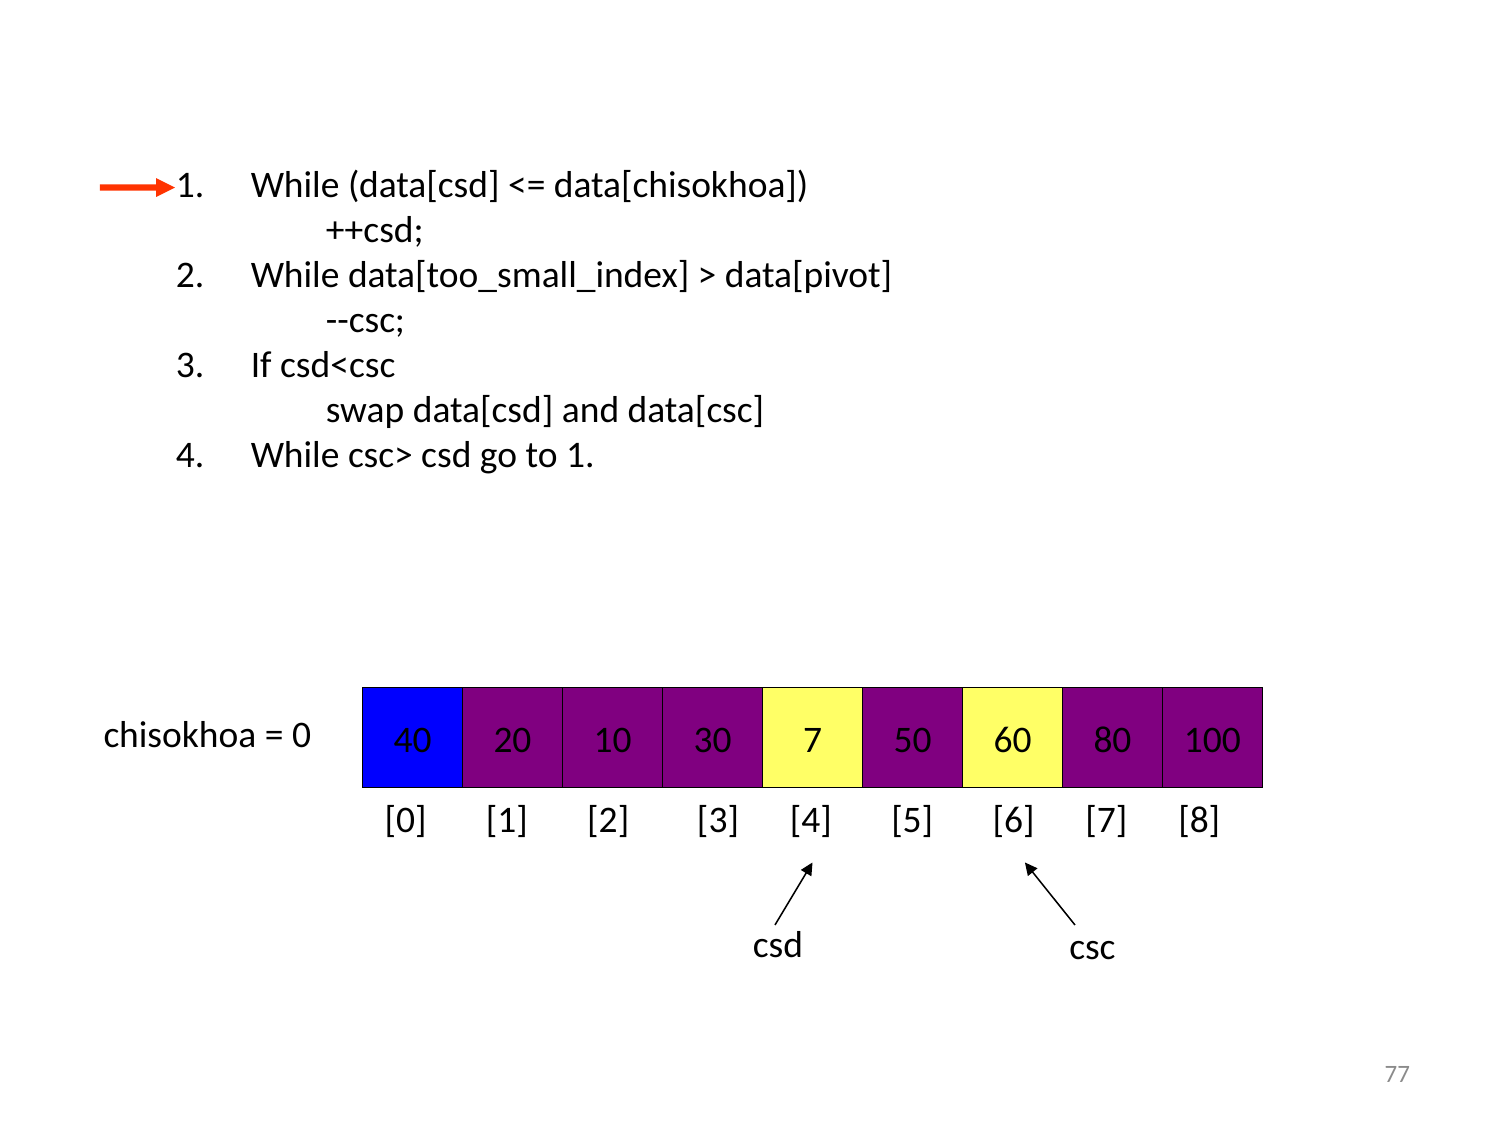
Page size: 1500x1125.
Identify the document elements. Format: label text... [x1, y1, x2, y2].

text_box chisokhoa = 0 [88, 702, 327, 762]
text_box While (data[csd] <= data[chisokhoa]) ++csd; While data[too_small_index] > data[pivot] --csc; If csd<csc swap data[csd] and data[csc] While csc> csd go to 1. [161, 152, 930, 618]
text_box csd [738, 912, 1065, 973]
text_box 100 [1162, 687, 1263, 787]
text_box 7 [762, 687, 862, 787]
text_box 20 [462, 687, 562, 787]
text_box [1024, 862, 1076, 926]
text_box [774, 862, 813, 926]
text_box 50 [862, 687, 962, 787]
text_box 60 [962, 687, 1062, 787]
text_box 40 [362, 687, 462, 788]
slide_number 77 [1074, 1042, 1425, 1103]
text_box 80 [1062, 687, 1162, 787]
text_box 10 [562, 687, 662, 787]
text_box [0] [1] [2] [3] [4] [5] [6] [7] [8] [369, 787, 1383, 848]
text_box 30 [662, 687, 762, 787]
text_box [99, 181, 175, 194]
text_box csc [1054, 914, 1313, 975]
